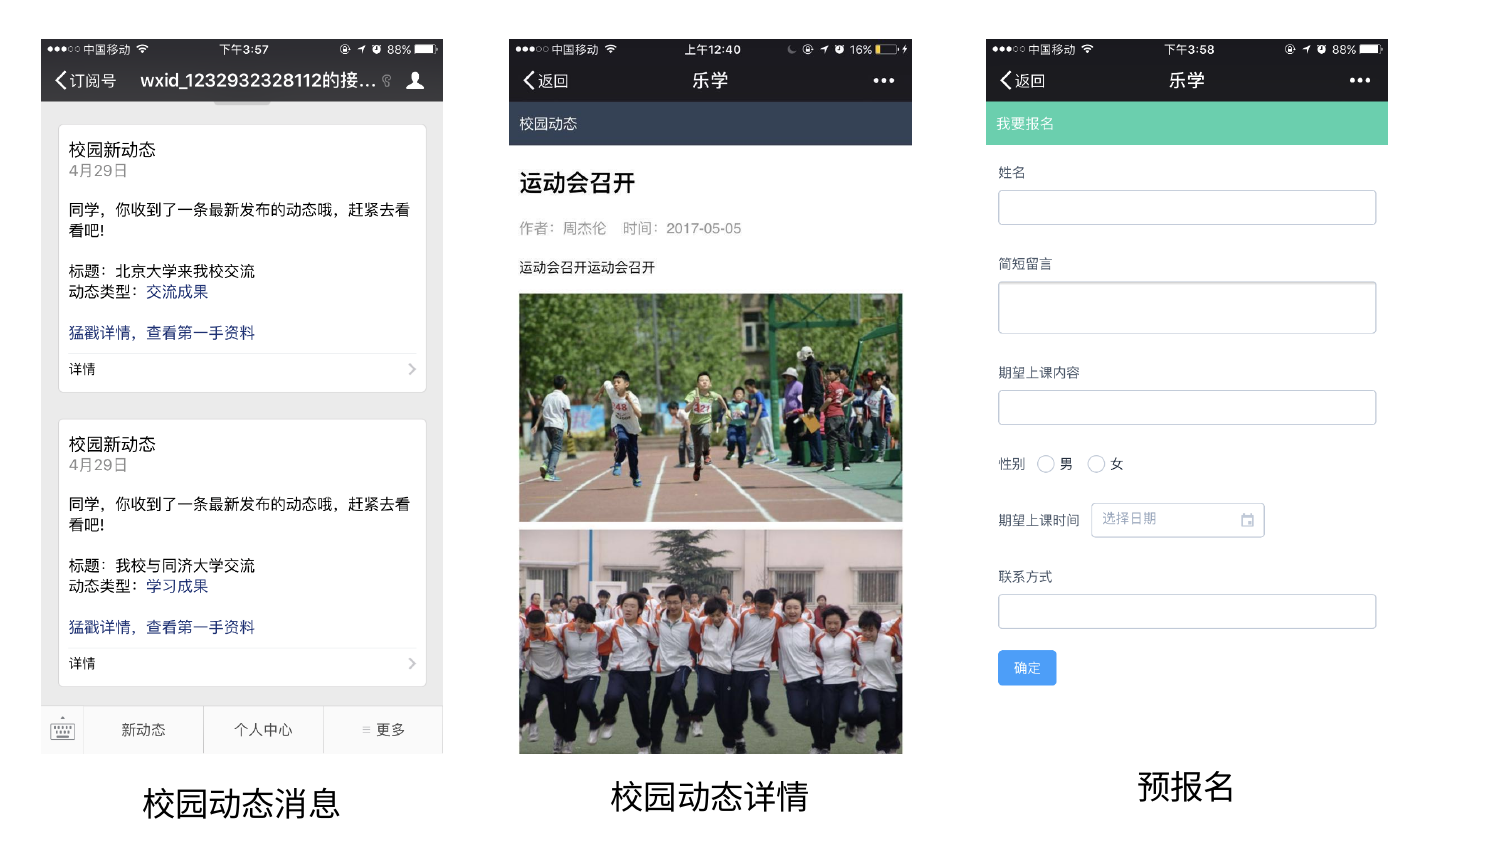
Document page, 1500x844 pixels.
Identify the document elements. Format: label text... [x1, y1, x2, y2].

picture [41, 39, 444, 754]
picture [509, 39, 912, 754]
text_box 校园动态详情 [595, 768, 826, 824]
picture [985, 39, 1389, 754]
text_box 校园动态消息 [127, 776, 357, 831]
text_box 预报名 [1122, 762, 1252, 814]
